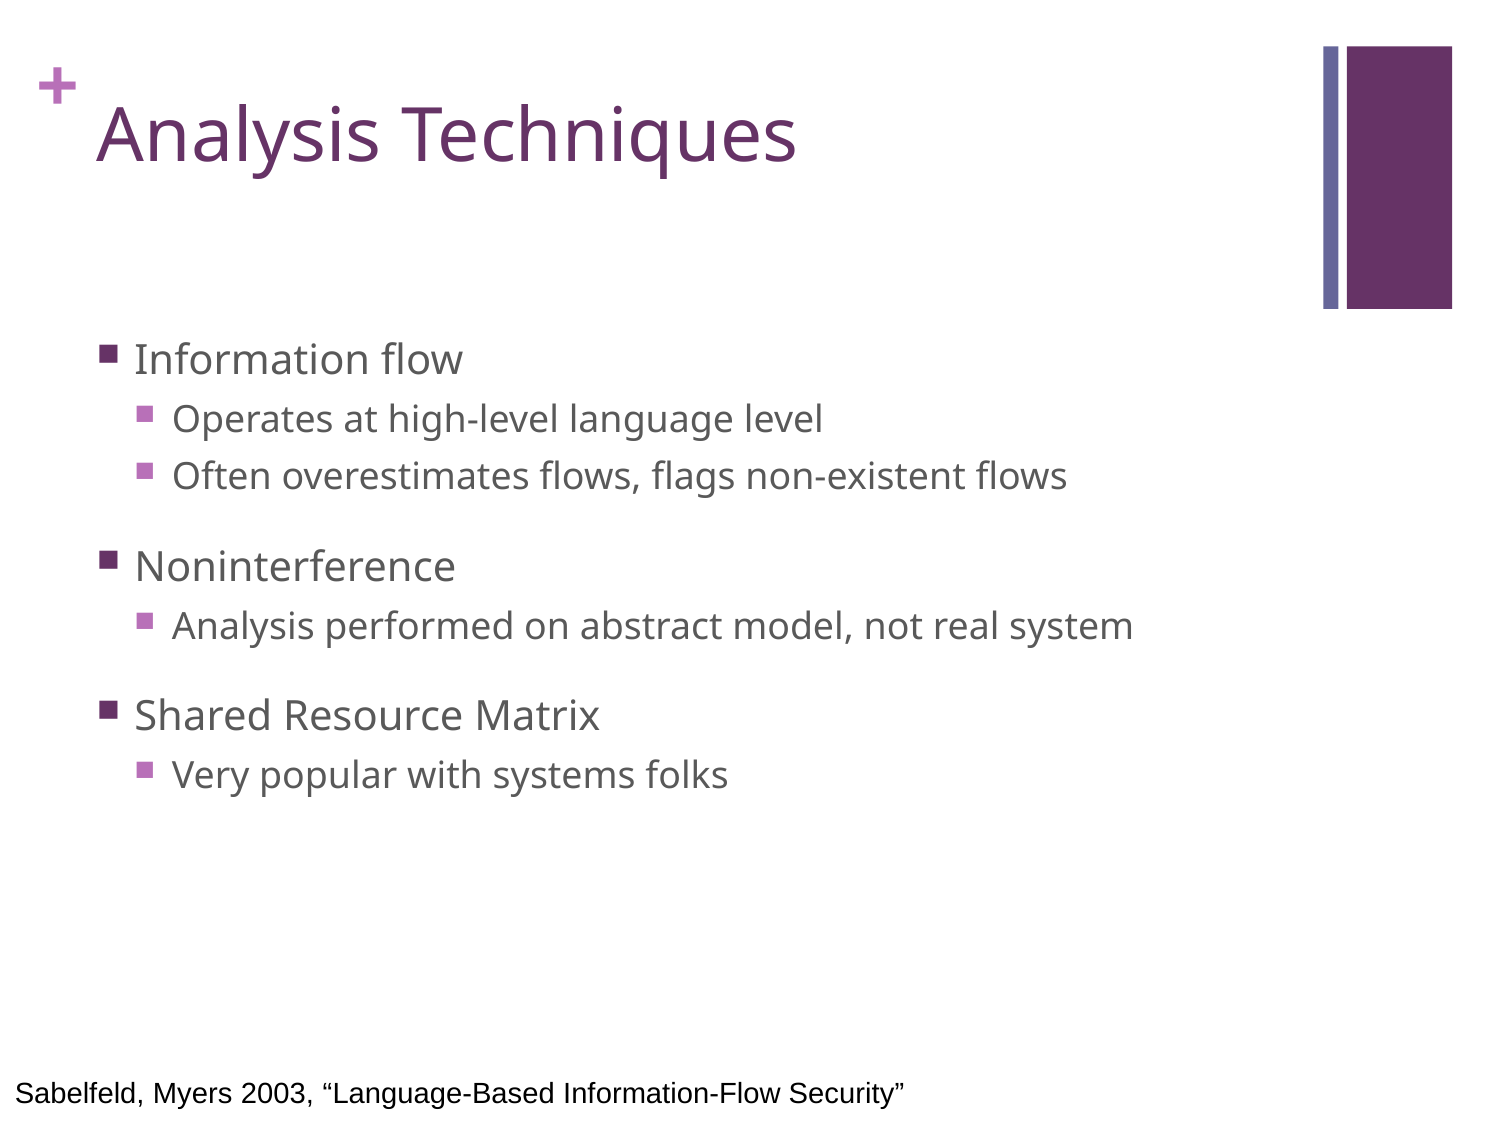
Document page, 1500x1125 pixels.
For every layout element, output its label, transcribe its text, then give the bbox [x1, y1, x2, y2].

text_box Sabelfeld, Myers 2003, “Language-Based Information-Flow Security” [0, 1066, 1353, 1117]
title Analysis Techniques [81, 79, 1322, 263]
list Information flow Operates at high-level language level Often overestimates flows, flags non-existent flows Noninterference Analysis performed on abstract model, not real system Shared Resource Matrix Very popular with systems folks [81, 324, 1322, 1005]
